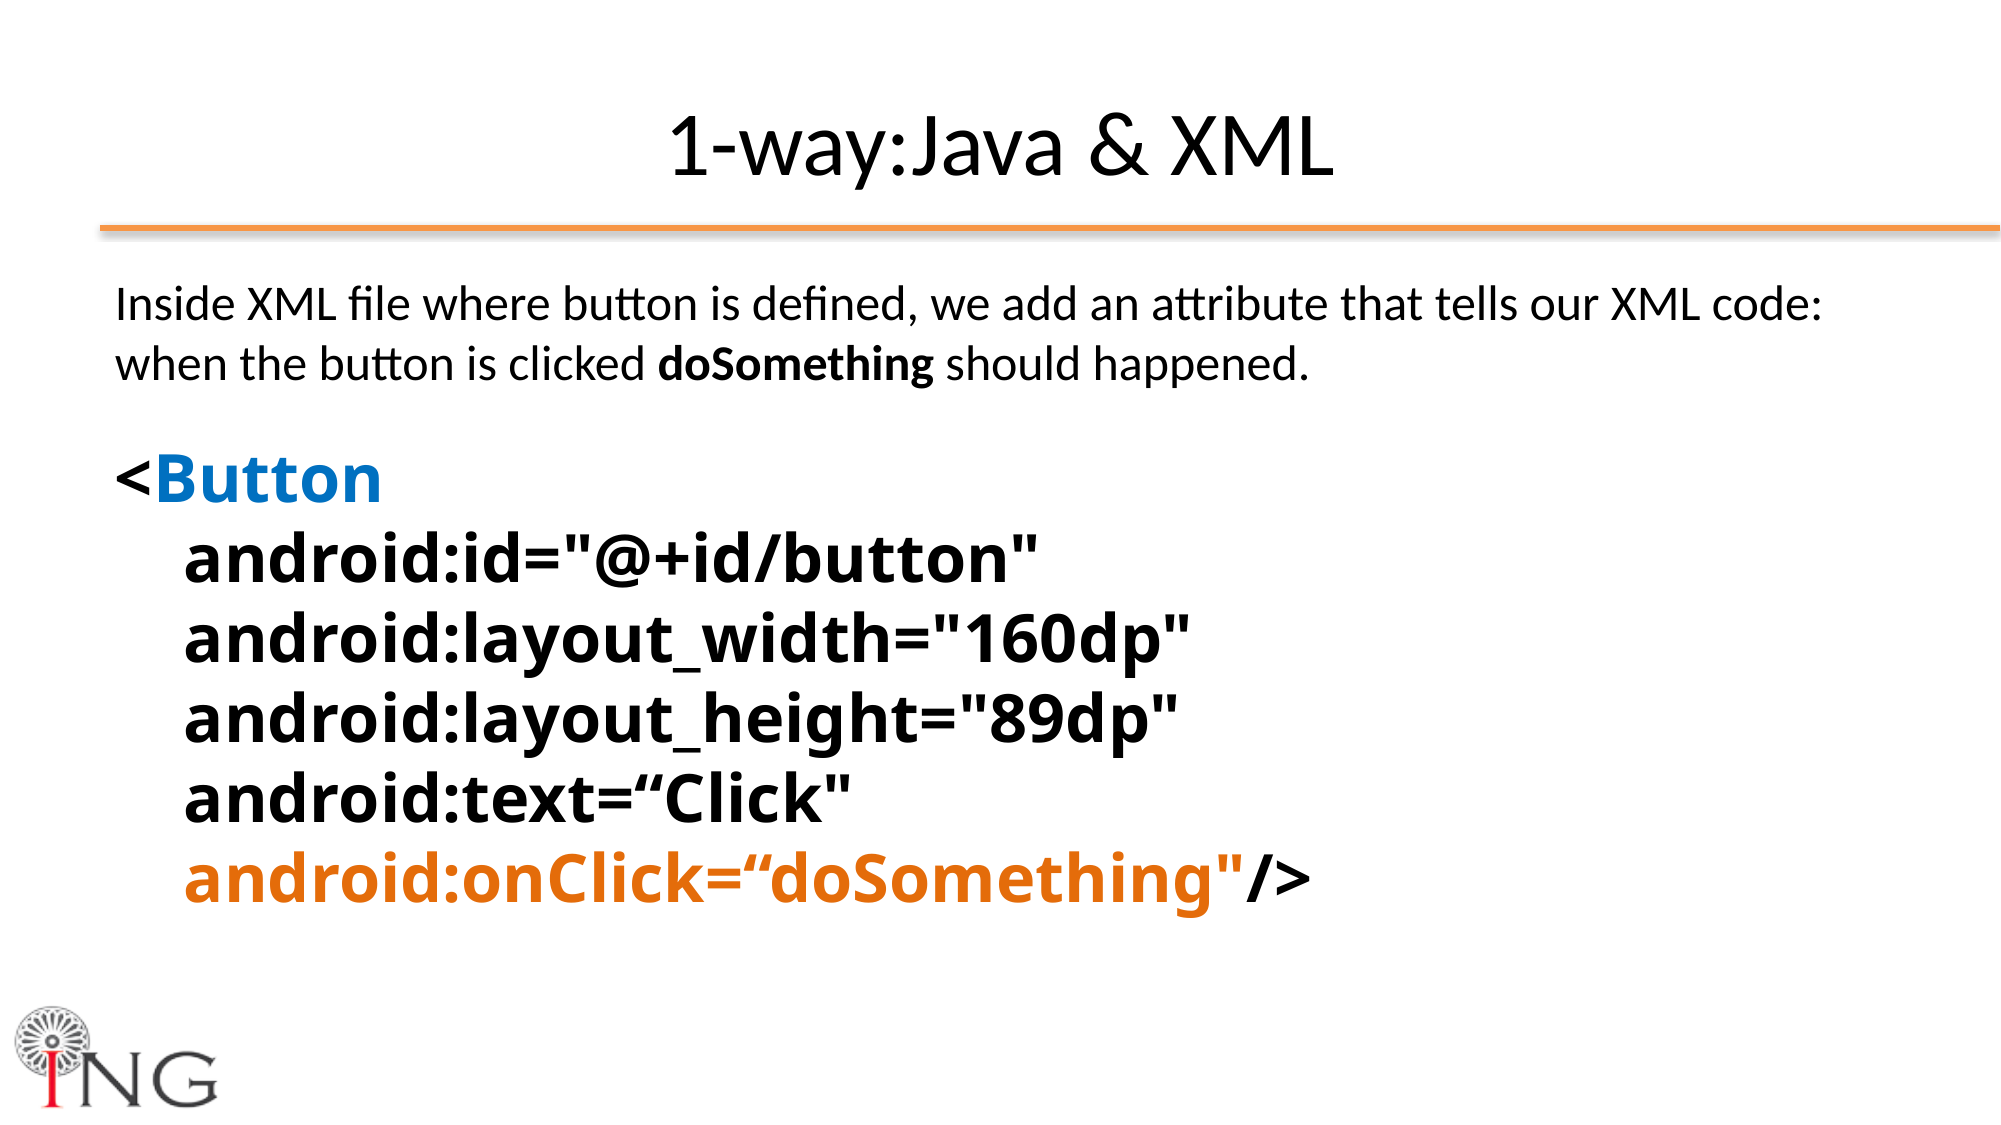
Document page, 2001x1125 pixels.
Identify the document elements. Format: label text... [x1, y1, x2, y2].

picture [0, 987, 244, 1125]
list Inside XML file where button is defined, we add an attribute that tells our XML code: when the button is clicked doSomething should happened. [99, 262, 1900, 1005]
text_box <Button android:id="@+id/button" android:layout_width="160dp" android:layout_height="89dp" android:text=“Click" android:onClick=“doSomething"/> [99, 428, 1714, 924]
title 1-way:Java & XML [99, 45, 1900, 233]
